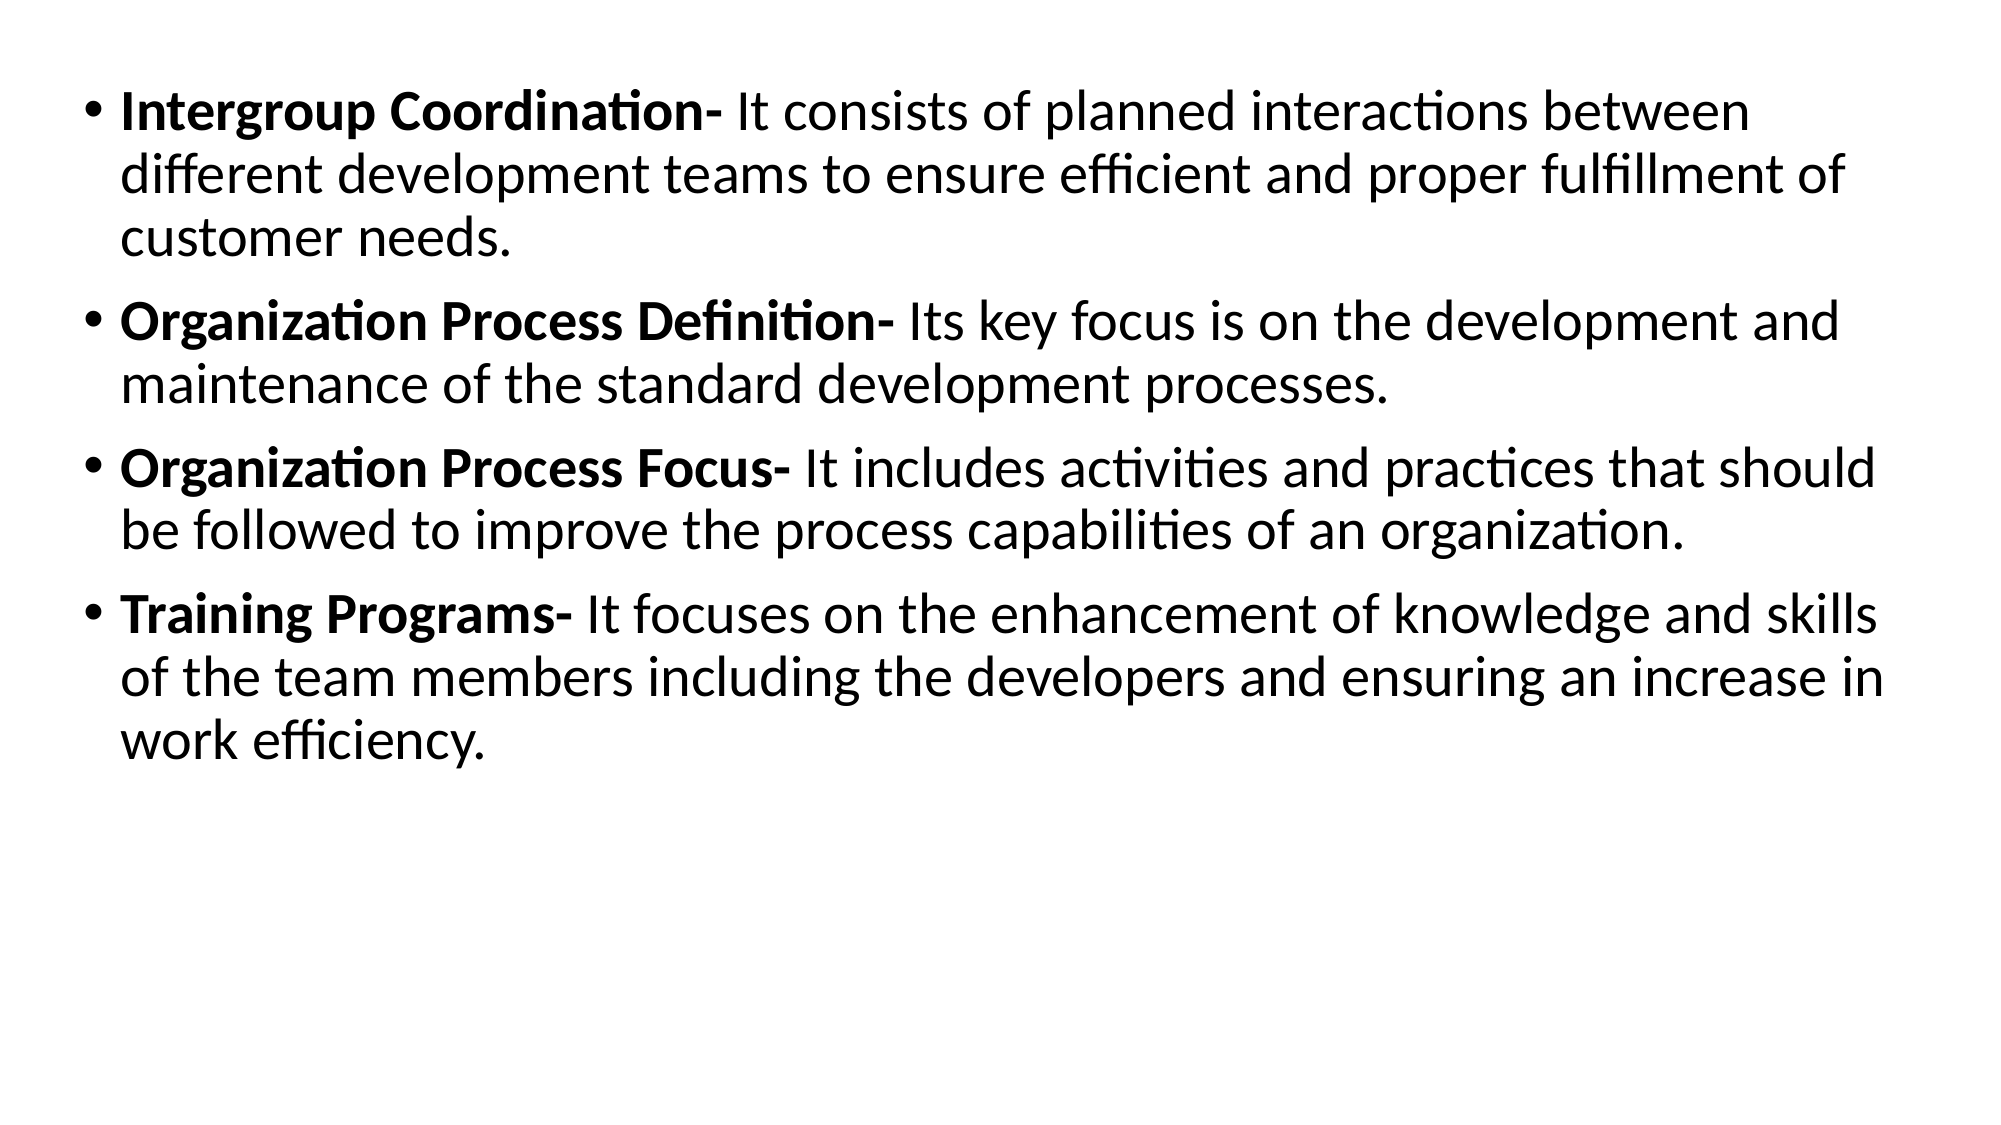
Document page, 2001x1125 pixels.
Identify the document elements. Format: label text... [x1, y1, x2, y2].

list Intergroup Coordination- It consists of planned interactions between different development teams to ensure efficient and proper fulfillment of customer needs. Organization Process Definition- Its key focus is on the development and maintenance of the standard development processes. Organization Process Focus- It includes activities and practices that should be followed to improve the process capabilities of an organization. Training Programs- It focuses on the enhancement of knowledge and skills of the team members including the developers and ensuring an increase in work efficiency. [68, 72, 1931, 1055]
